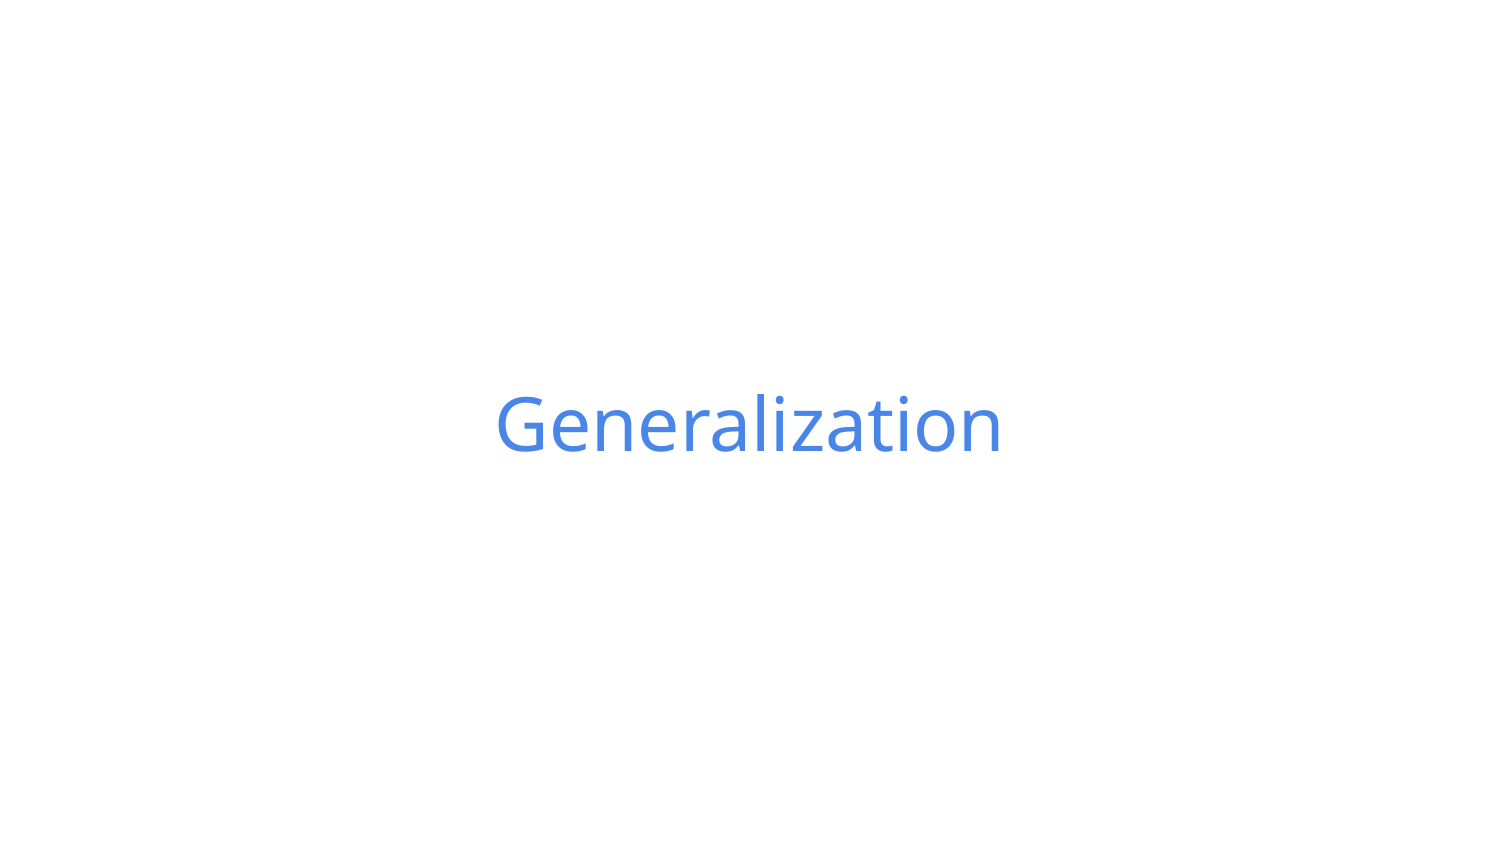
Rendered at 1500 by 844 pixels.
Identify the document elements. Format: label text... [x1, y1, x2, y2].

title Generalization [51, 352, 1449, 491]
